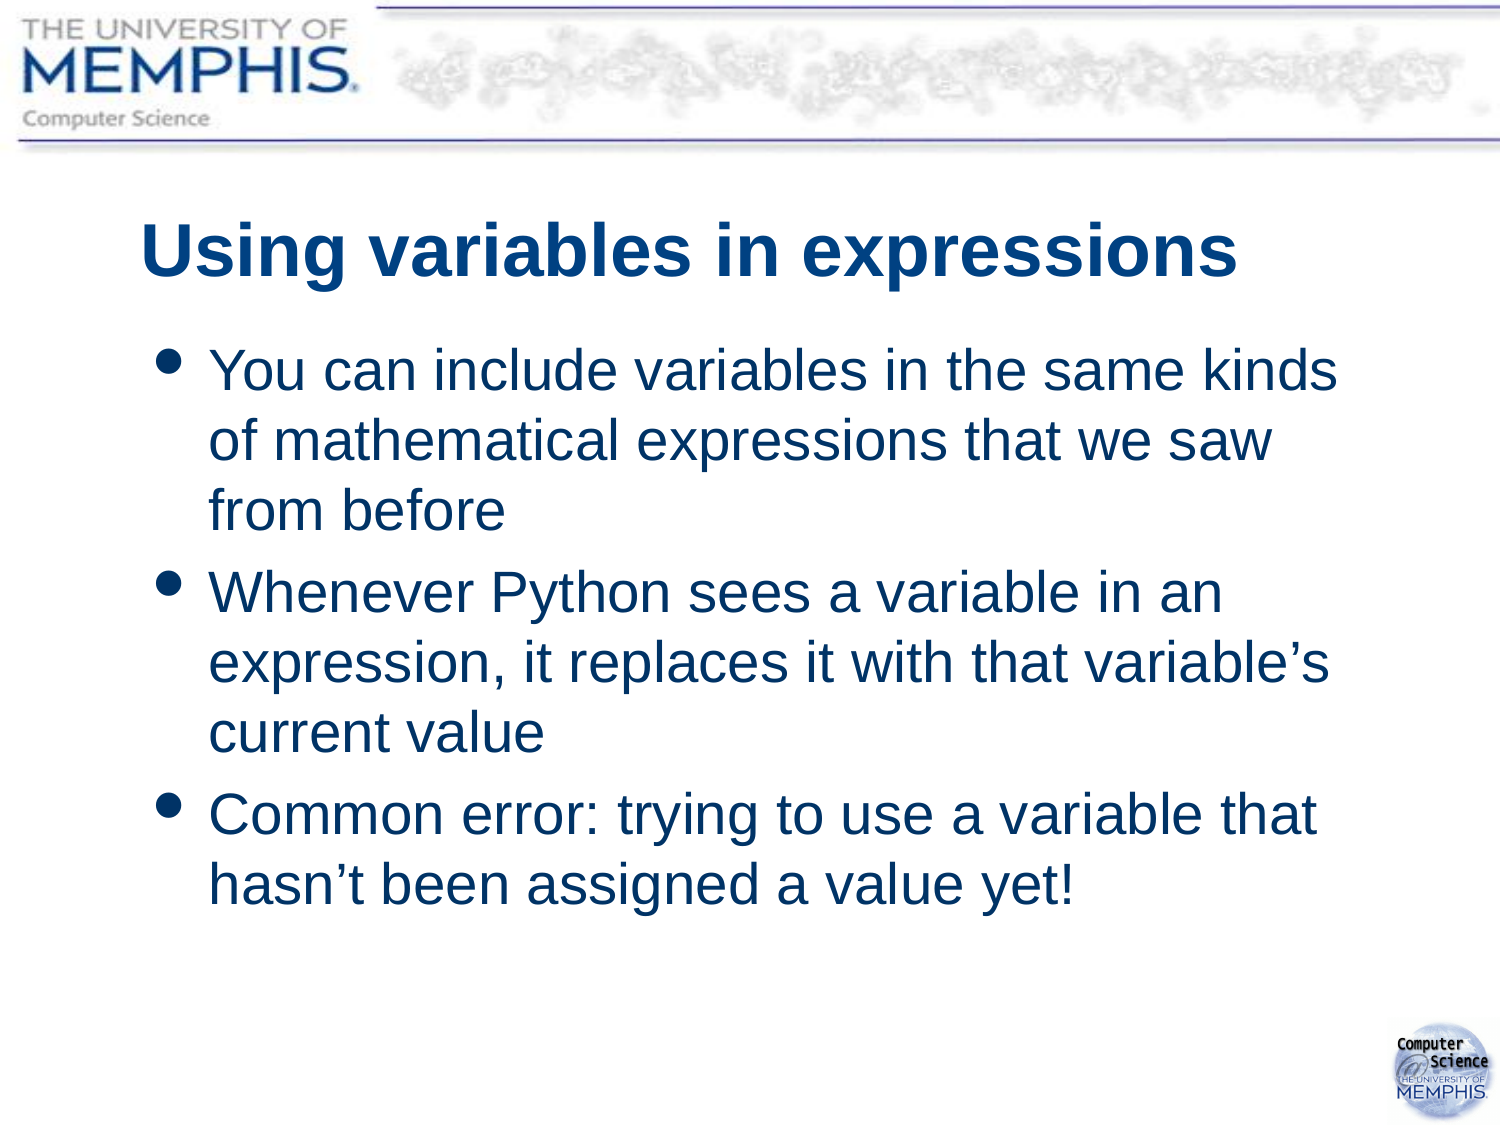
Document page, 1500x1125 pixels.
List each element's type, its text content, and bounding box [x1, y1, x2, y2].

list You can include variables in the same kinds of mathematical expressions that we saw from before Whenever Python sees a variable in an expression, it replaces it with that variable’s current value Common error: trying to use a variable that hasn’t been assigned a value yet! [137, 324, 1400, 999]
picture [0, 0, 1500, 163]
title Using variables in expressions [124, 162, 1426, 301]
picture [1387, 1017, 1500, 1125]
